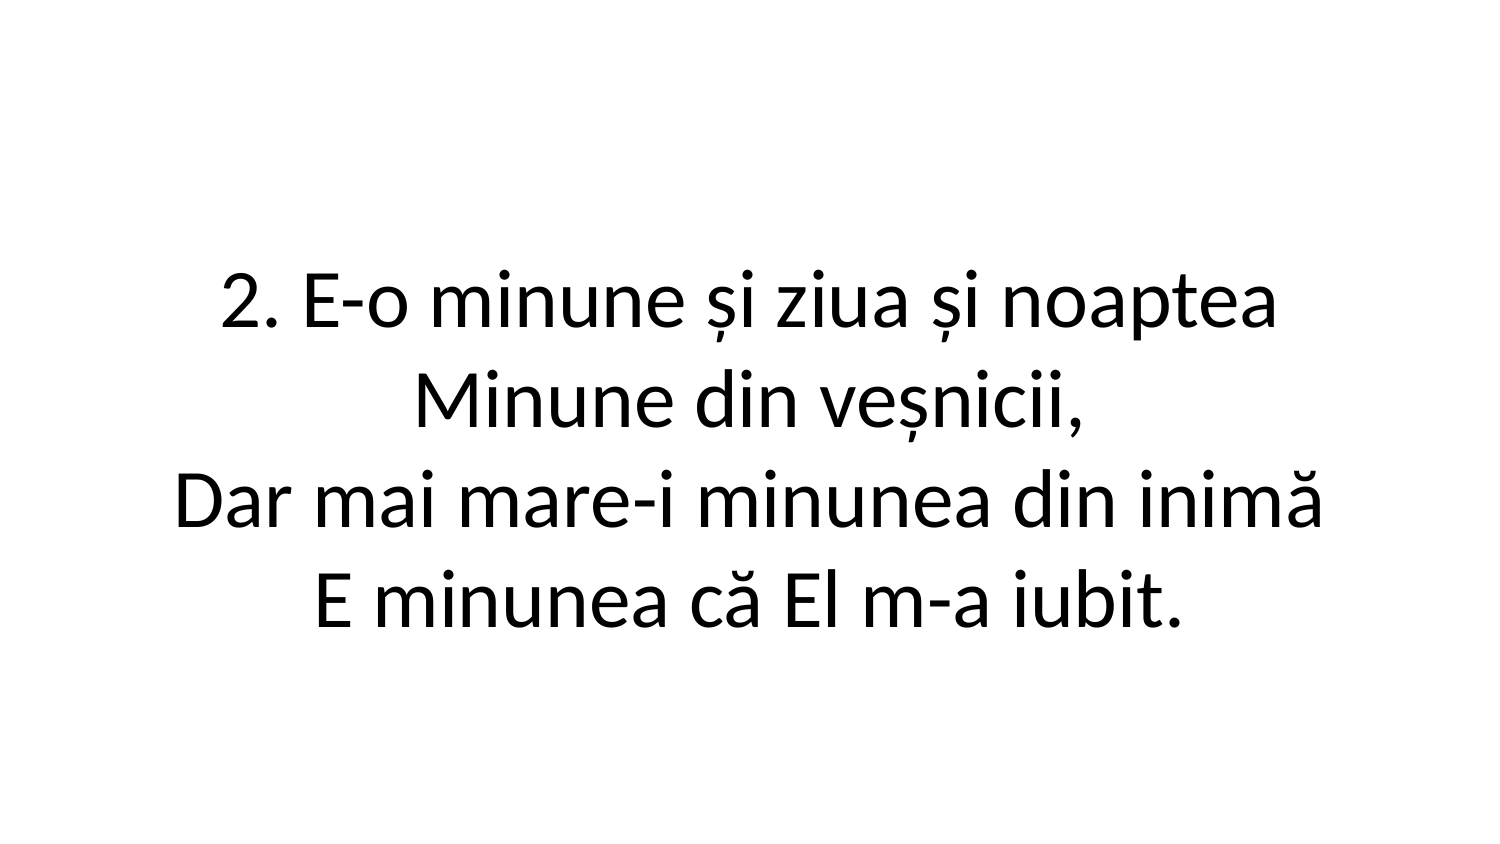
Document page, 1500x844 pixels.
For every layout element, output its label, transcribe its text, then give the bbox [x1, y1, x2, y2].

text_box 2. E-o minune și ziua și noaptea Minune din veșnicii, Dar mai mare-i minunea din inimă E minunea că El m-a iubit. [158, 192, 1342, 652]
